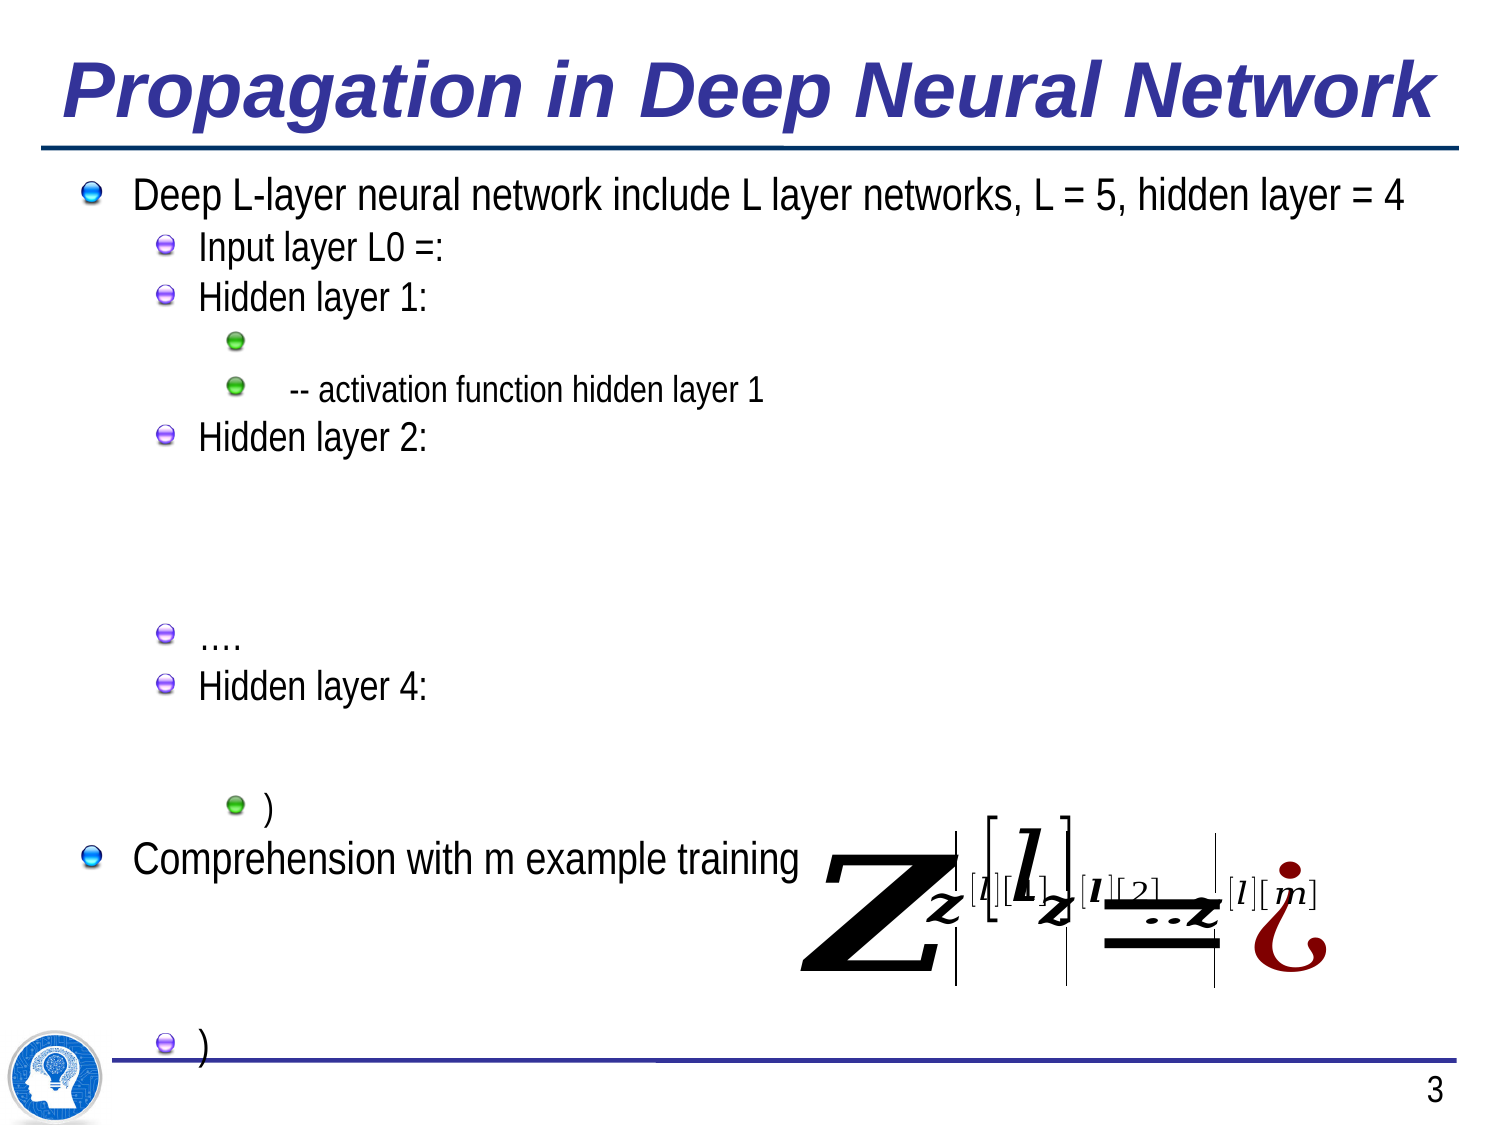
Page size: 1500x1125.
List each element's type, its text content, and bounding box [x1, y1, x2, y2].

picture [151, 281, 178, 308]
picture [226, 795, 246, 817]
picture [151, 1029, 178, 1057]
picture [151, 620, 178, 647]
picture [76, 177, 106, 207]
picture [151, 231, 178, 258]
title Propagation in Deep Neural Network [40, 30, 1460, 142]
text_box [795, 810, 1344, 1010]
picture [151, 670, 178, 697]
picture [0, 1030, 112, 1125]
picture [226, 331, 246, 353]
slide_number 3 [1146, 1070, 1460, 1118]
picture [76, 841, 106, 871]
picture [151, 421, 178, 448]
picture [226, 376, 246, 398]
